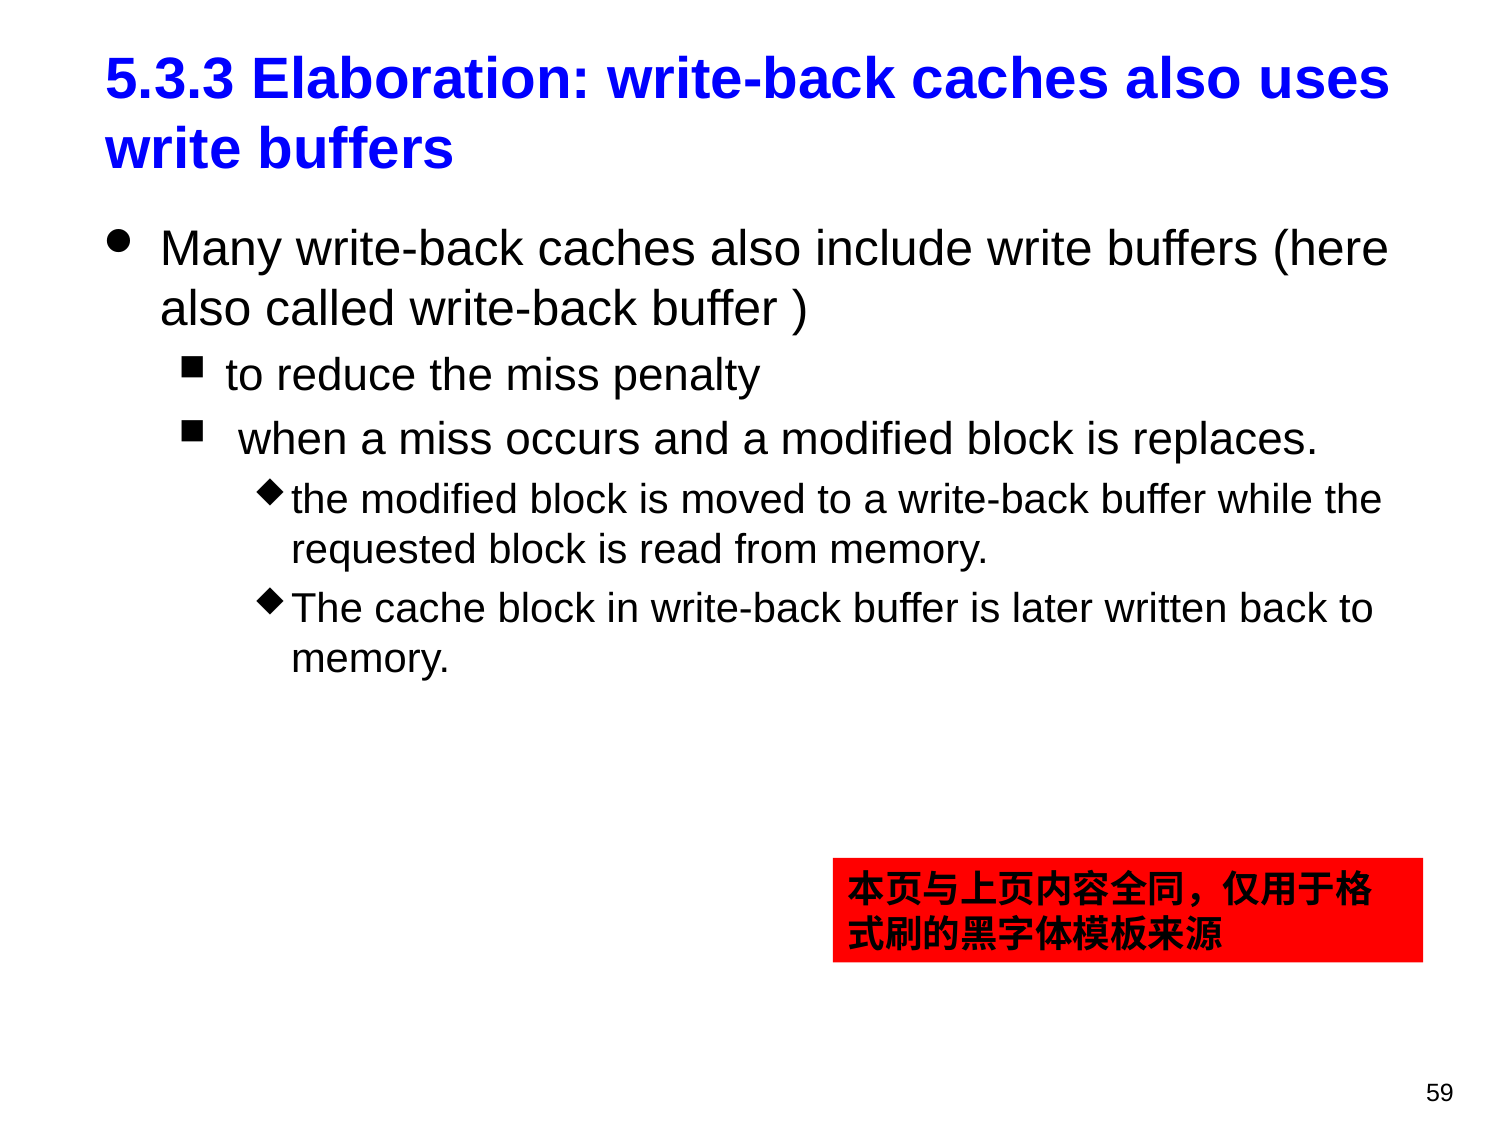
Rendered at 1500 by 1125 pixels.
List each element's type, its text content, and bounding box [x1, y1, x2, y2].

list Many write-back caches also include write buffers (here also called write-back buffer ) to reduce the miss penalty when a miss occurs and a modified block is replaces. the modified block is moved to a write-back buffer while the requested block is read from memory. The cache block in write-back buffer is later written back to memory. [88, 208, 1446, 705]
slide_number 59 [1131, 1061, 1469, 1122]
title 5.3.3 Elaboration: write-back caches also uses write buffers [90, 31, 1446, 188]
text_box 本页与上页内容全同，仅用于格式刷的黑字体模板来源 [832, 857, 1424, 963]
